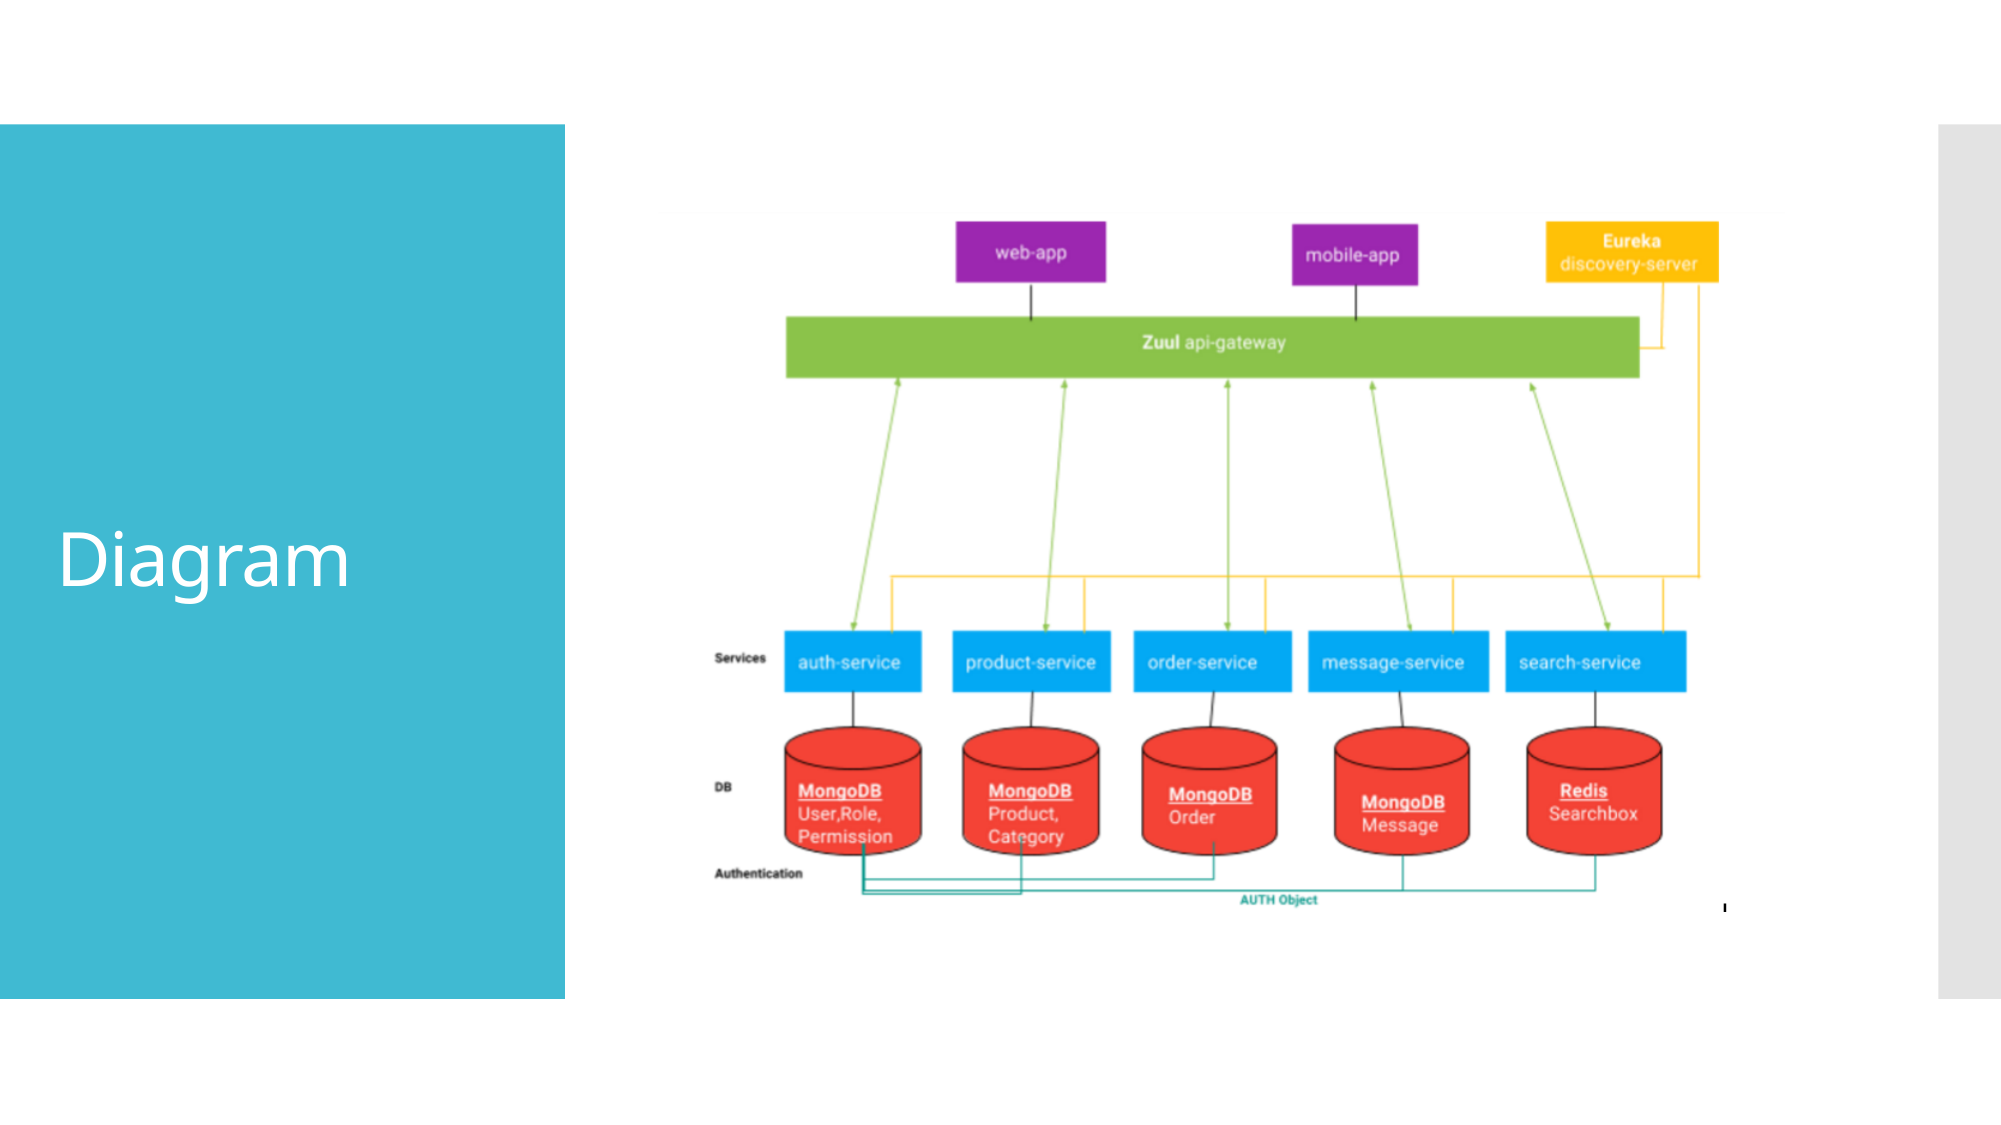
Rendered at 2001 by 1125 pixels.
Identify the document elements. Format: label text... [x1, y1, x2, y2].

title Diagram [41, 184, 525, 940]
picture [657, 211, 1785, 912]
